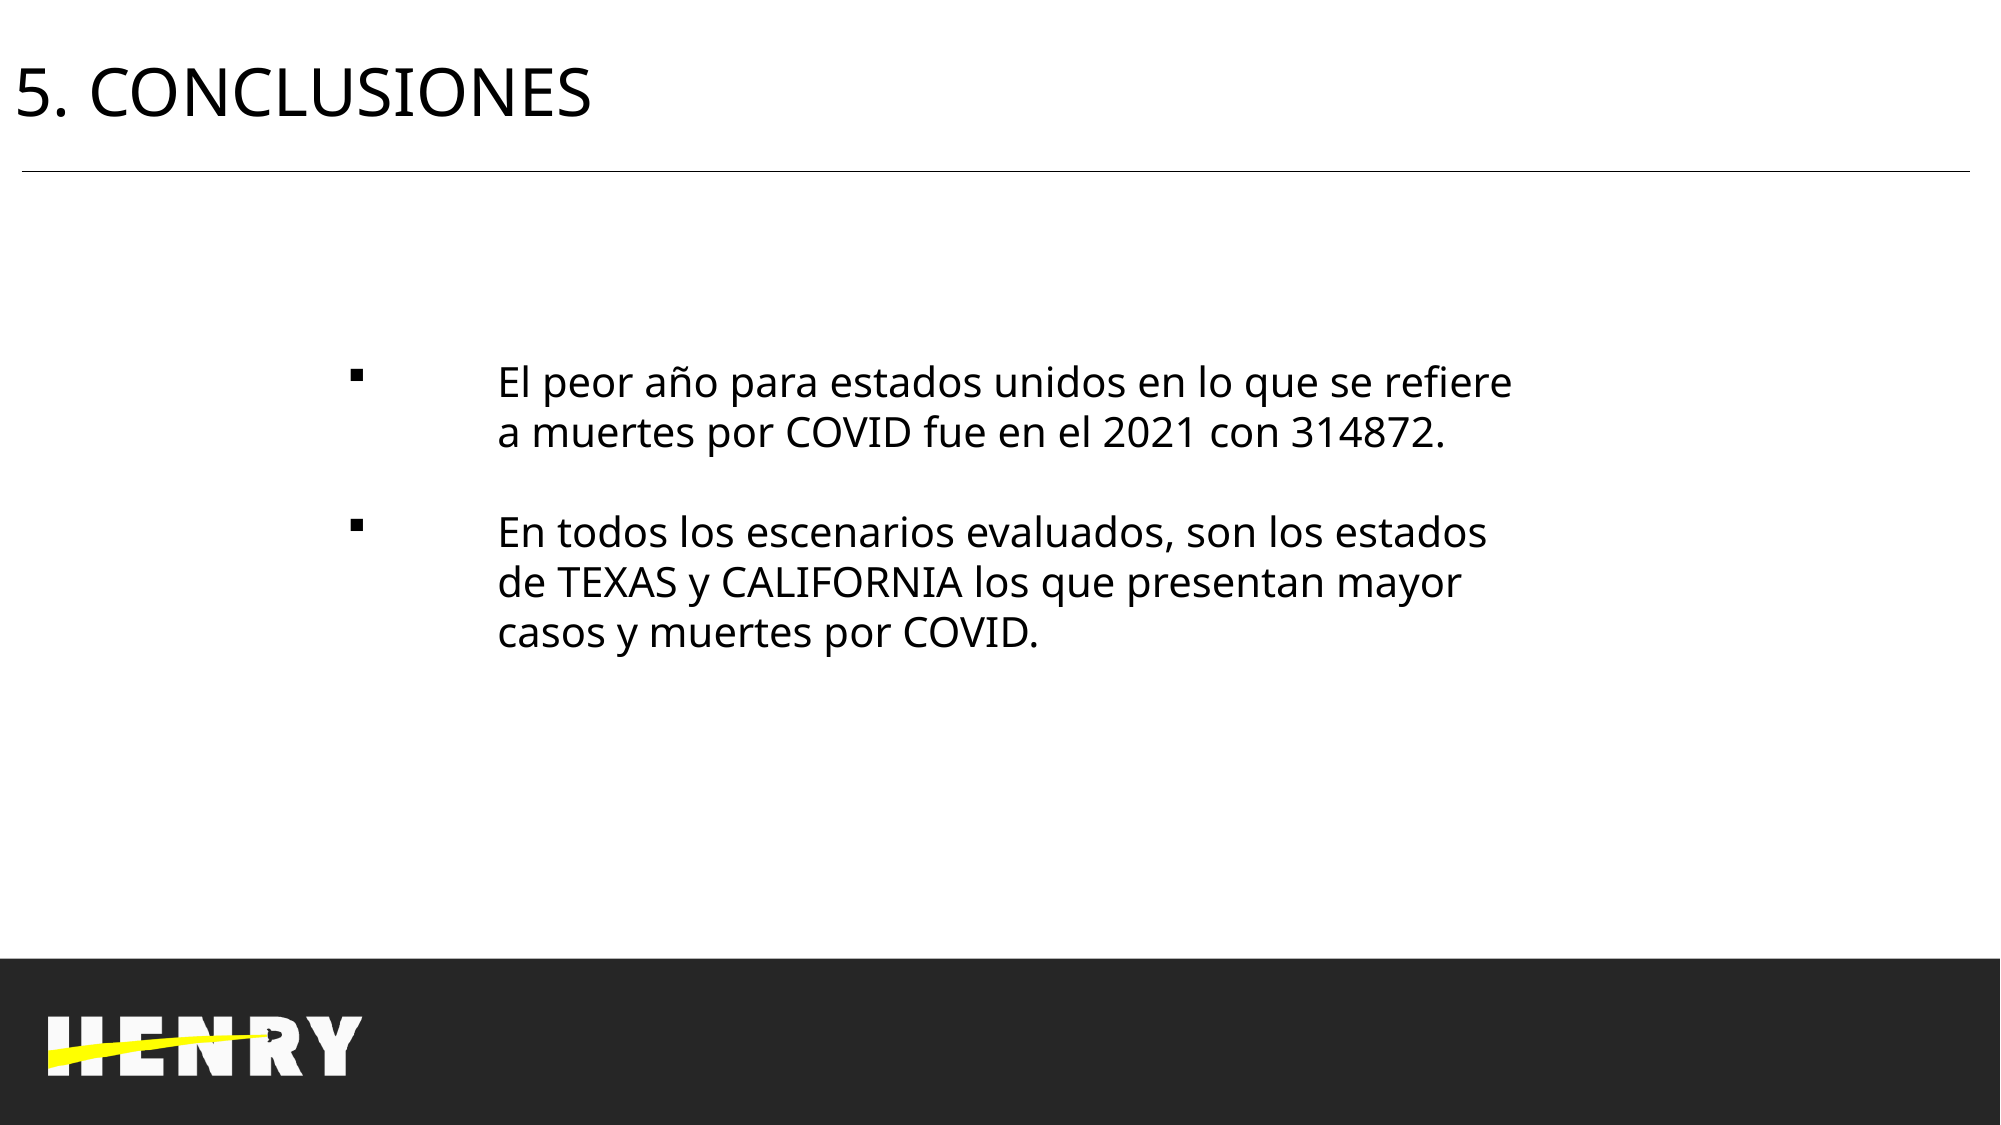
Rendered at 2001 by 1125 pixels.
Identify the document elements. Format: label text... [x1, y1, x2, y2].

text_box El peor año para estados unidos en lo que se refiere a muertes por COVID fue en el 2021 con 314872. En todos los escenarios evaluados, son los estados de TEXAS y CALIFORNIA los que presentan mayor casos y muertes por COVID. [332, 348, 1544, 663]
text_box [0, 958, 2000, 1125]
text_box 5. CONCLUSIONES [0, 42, 624, 218]
picture [21, 968, 405, 1118]
